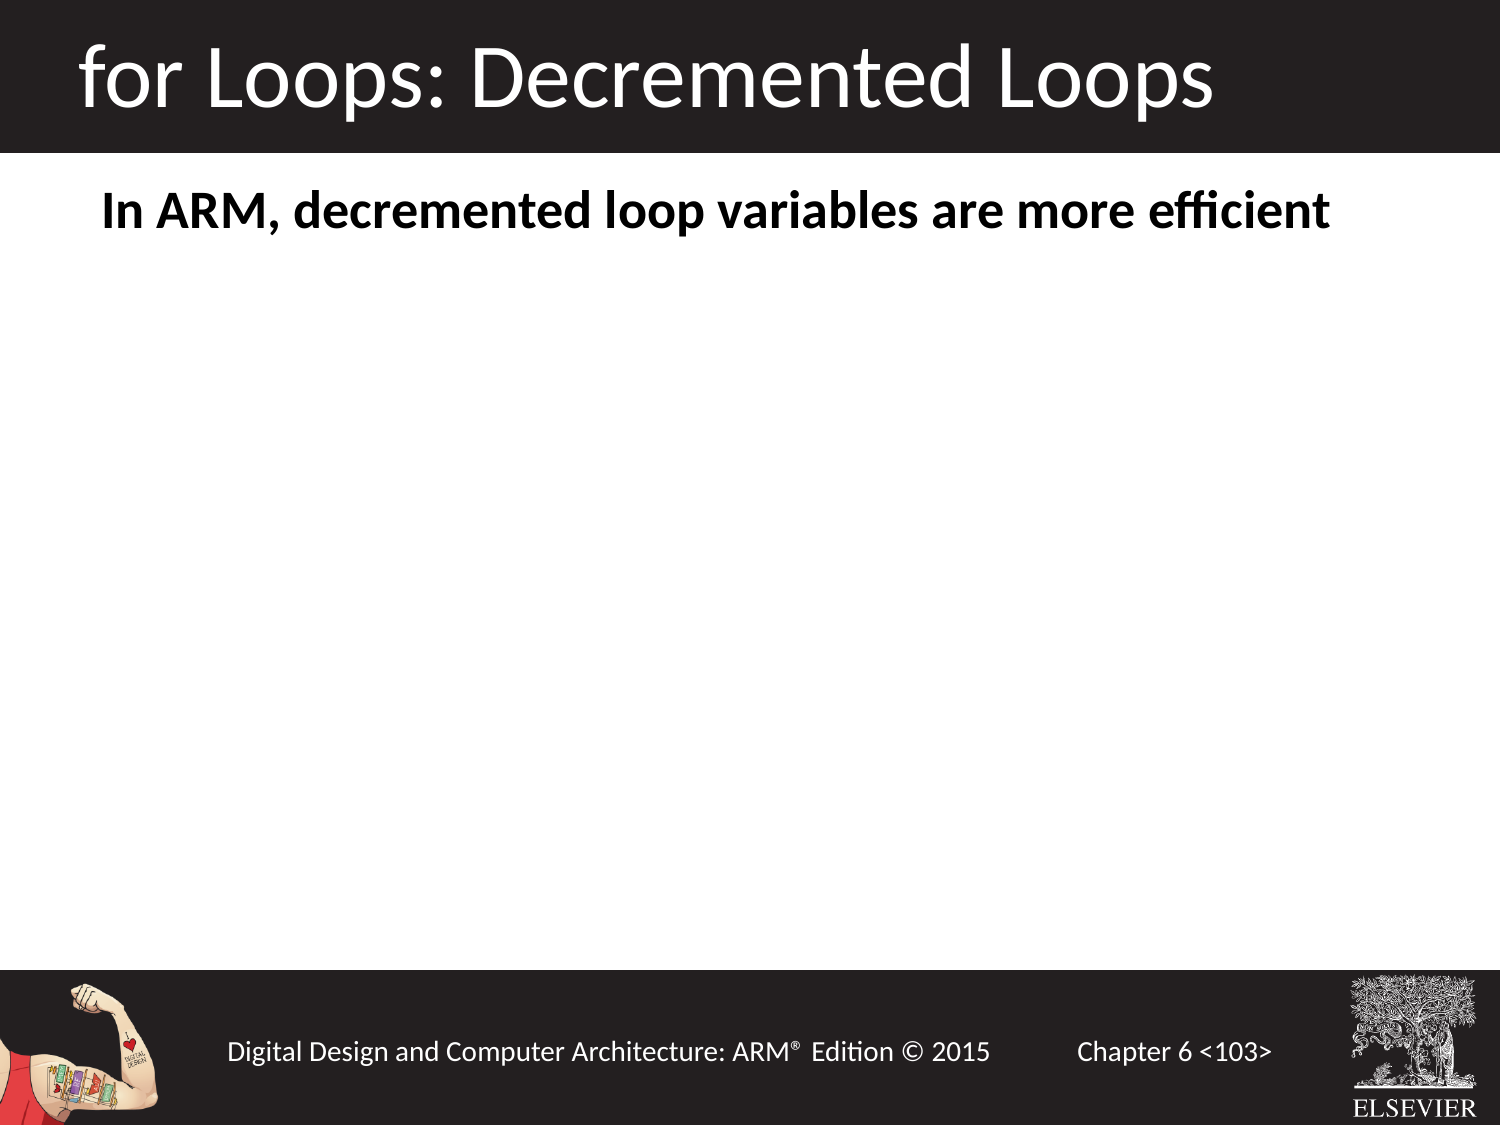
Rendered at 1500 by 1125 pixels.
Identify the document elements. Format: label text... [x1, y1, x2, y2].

picture [0, 979, 163, 1125]
text_box for Loops: Decremented Loops [63, 8, 1488, 133]
picture [1350, 974, 1477, 1117]
text_box In ARM, decremented loop variables are more efficient [86, 166, 1374, 267]
